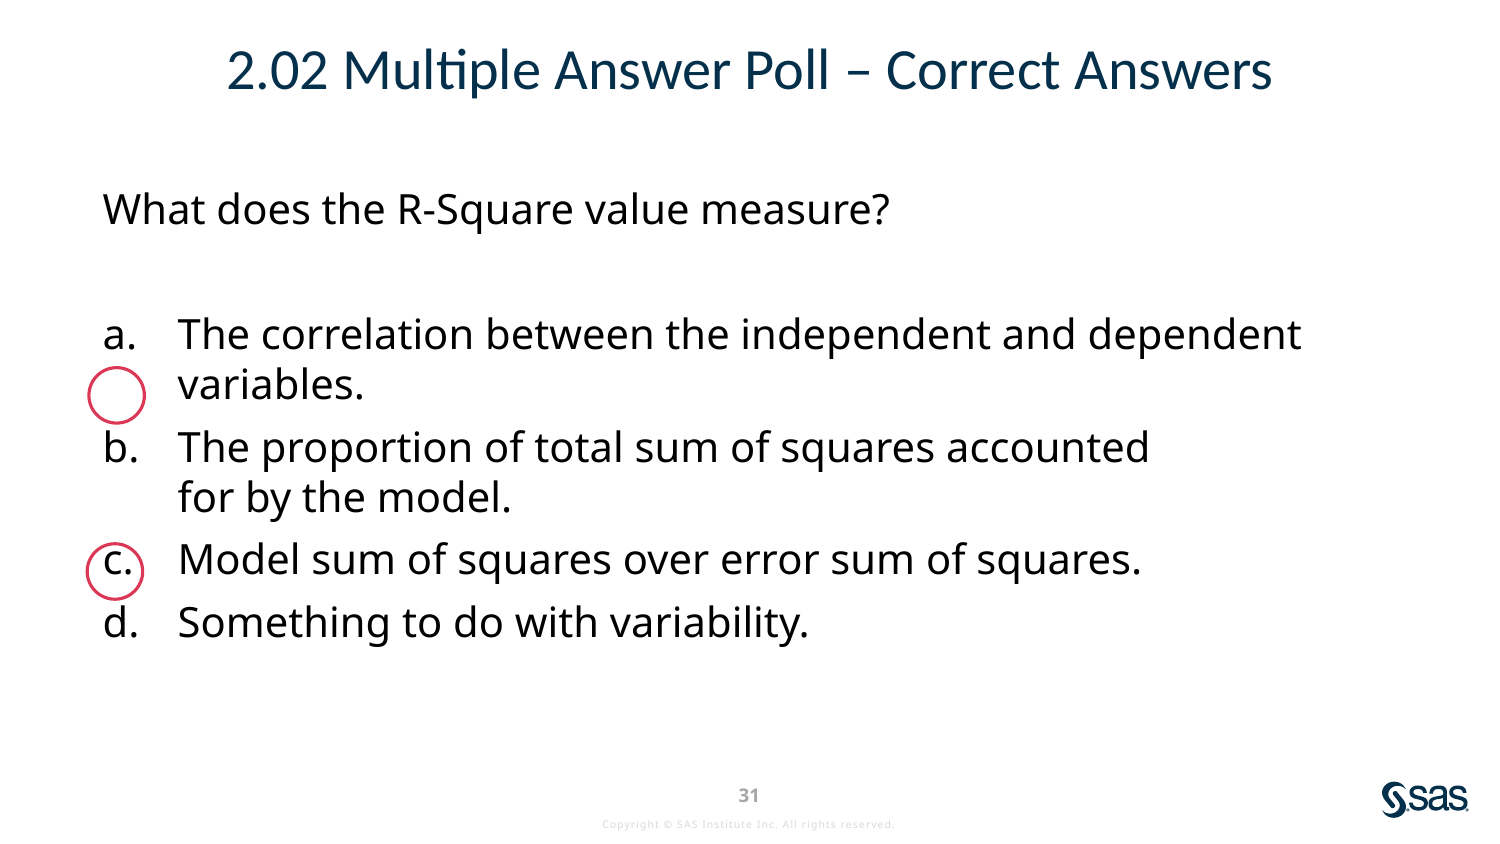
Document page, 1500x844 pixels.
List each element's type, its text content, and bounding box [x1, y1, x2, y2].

title 2.02 Multiple Answer Poll – Correct Answers [102, 31, 1398, 107]
text_box [85, 541, 145, 602]
list What does the R-Square value measure? The correlation between the independent and dependent variables. The proportion of total sum of squares accounted for by the model. Model sum of squares over error sum of squares. Something to do with variability. [102, 182, 1398, 780]
text_box [86, 365, 147, 426]
